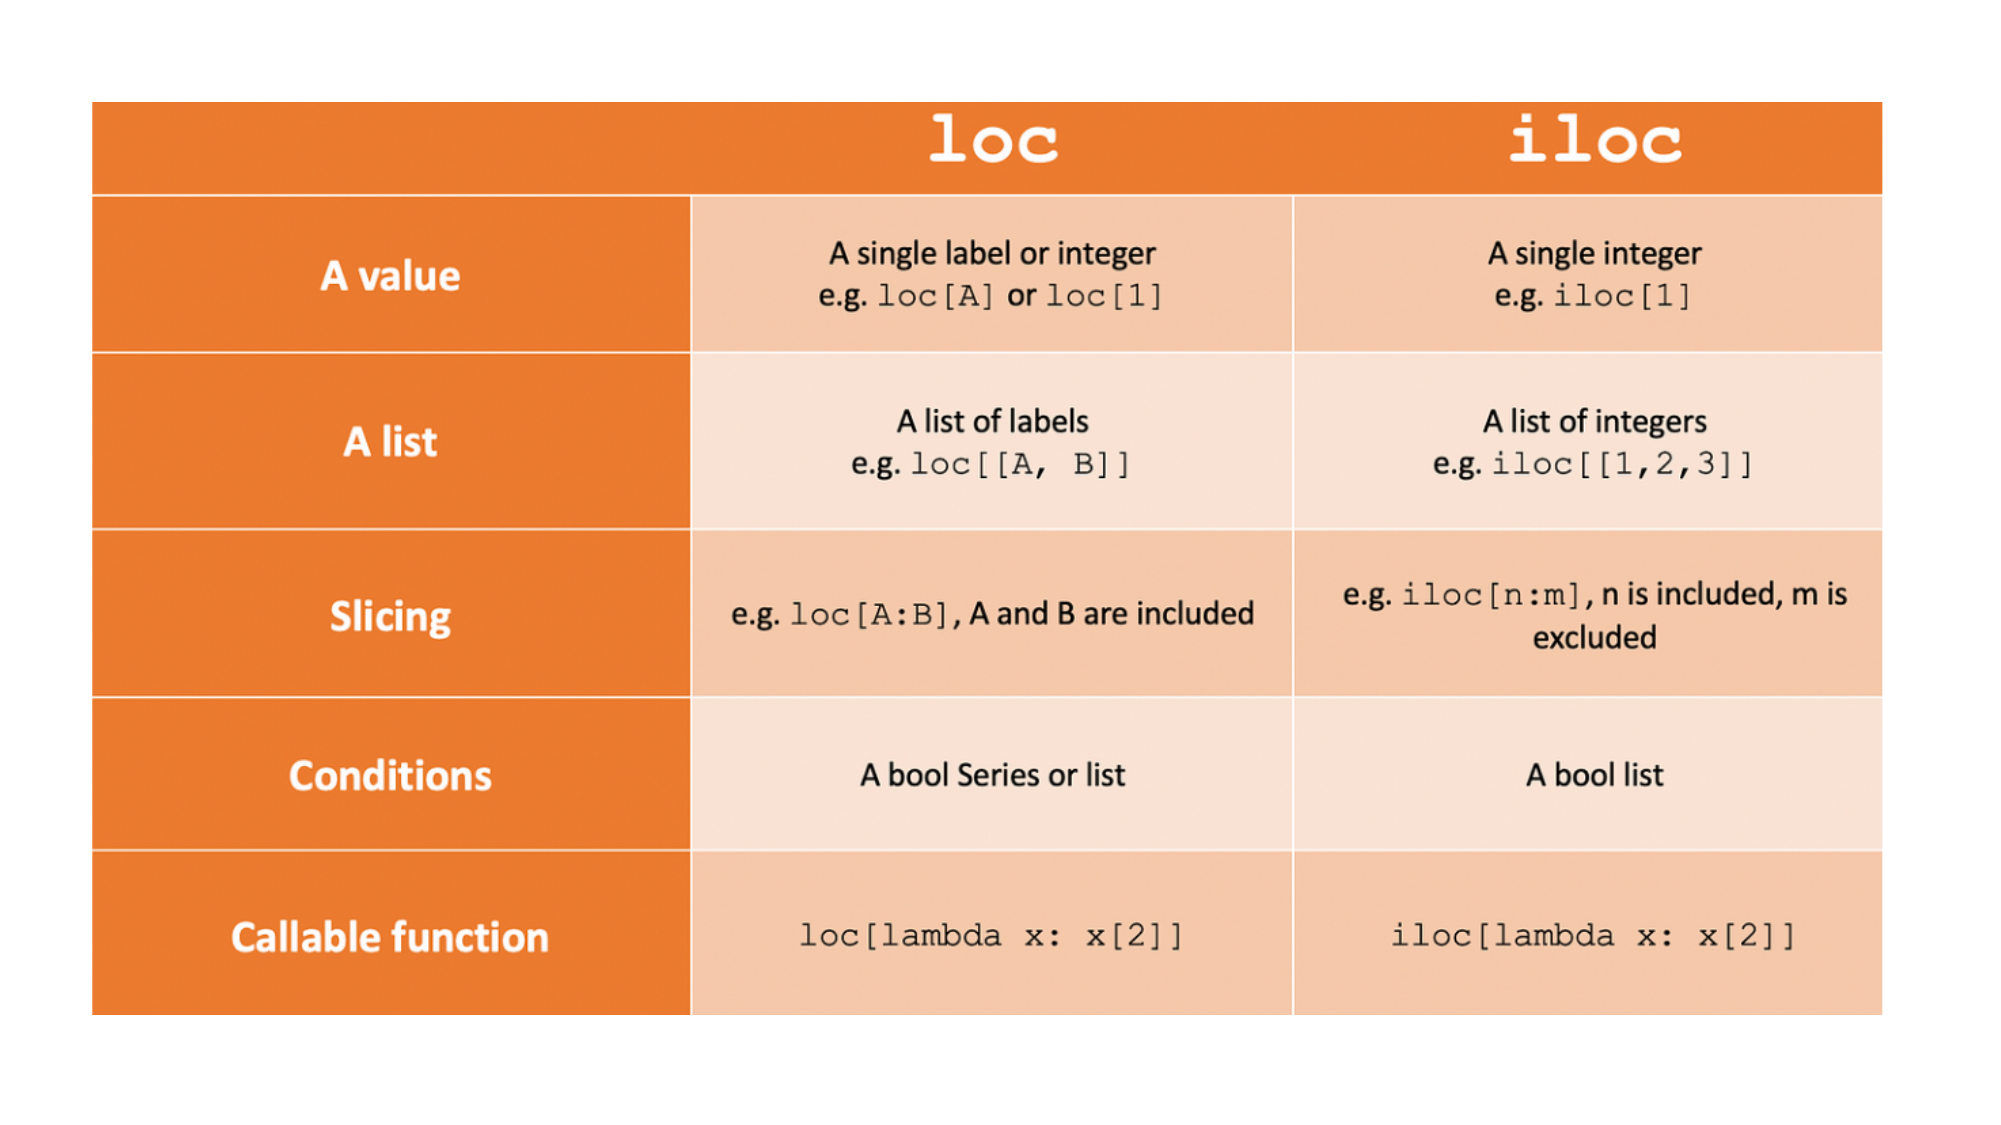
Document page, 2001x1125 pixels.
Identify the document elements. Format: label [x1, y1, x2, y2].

picture [92, 102, 1883, 1015]
